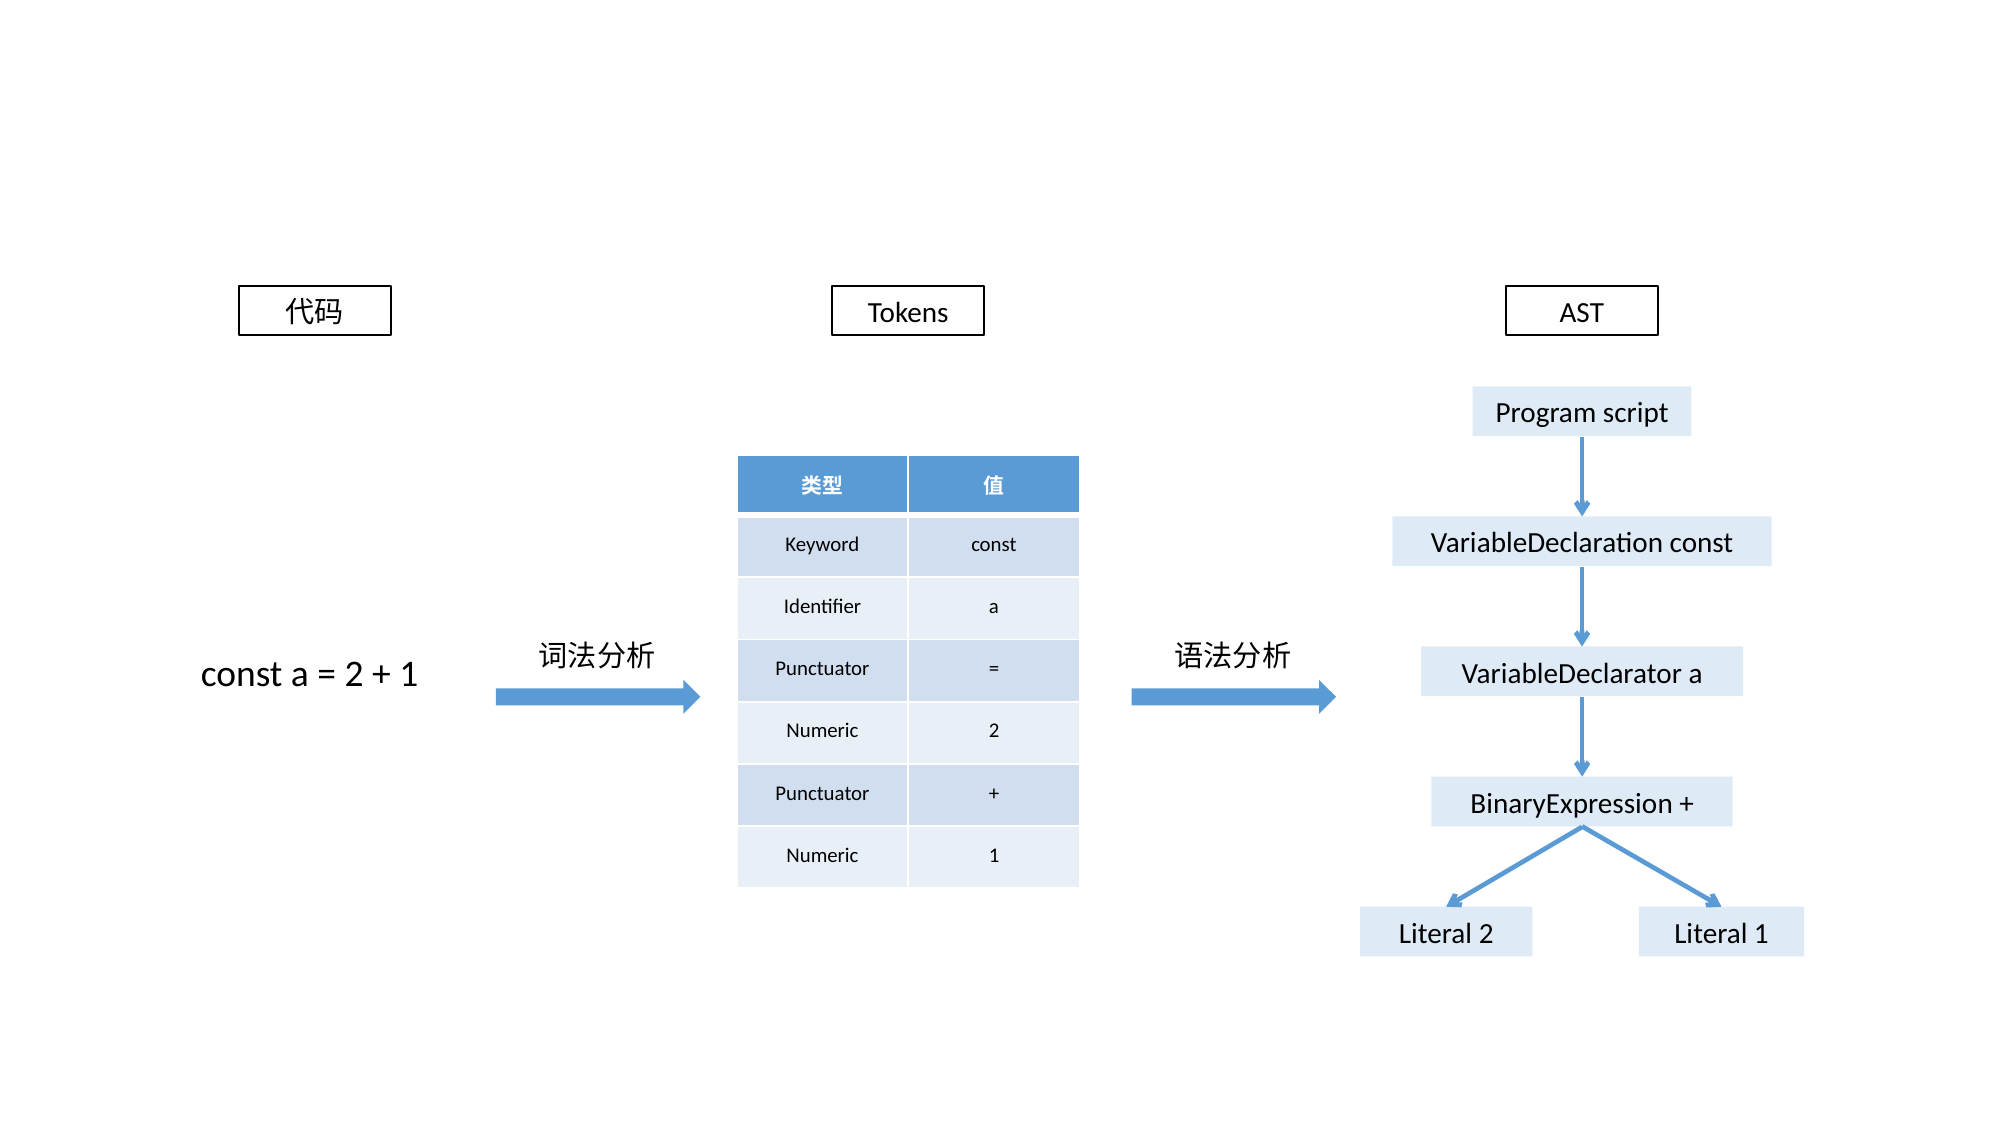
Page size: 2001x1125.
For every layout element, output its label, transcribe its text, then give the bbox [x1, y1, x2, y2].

table_cell Identifier [738, 578, 907, 639]
text_box AST [1505, 285, 1658, 336]
table_header 类型 [738, 456, 907, 512]
table_cell + [909, 765, 1079, 825]
table_cell Keyword [738, 518, 907, 576]
table_cell Punctuator [738, 640, 907, 701]
text_box Tokens [832, 285, 985, 336]
table_header 值 [909, 456, 1079, 512]
table_cell 1 [909, 827, 1079, 887]
table_cell = [909, 640, 1079, 701]
table_cell a [909, 578, 1079, 639]
table_cell const [909, 518, 1079, 576]
table_cell 2 [909, 703, 1079, 763]
text_box 代码 [238, 285, 391, 336]
table_cell Numeric [738, 703, 907, 763]
text_box const a = 2 + 1 [186, 641, 444, 702]
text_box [495, 629, 701, 714]
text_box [1360, 386, 1804, 957]
table_cell Numeric [738, 827, 907, 887]
table_cell Punctuator [738, 765, 907, 825]
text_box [1131, 629, 1336, 714]
